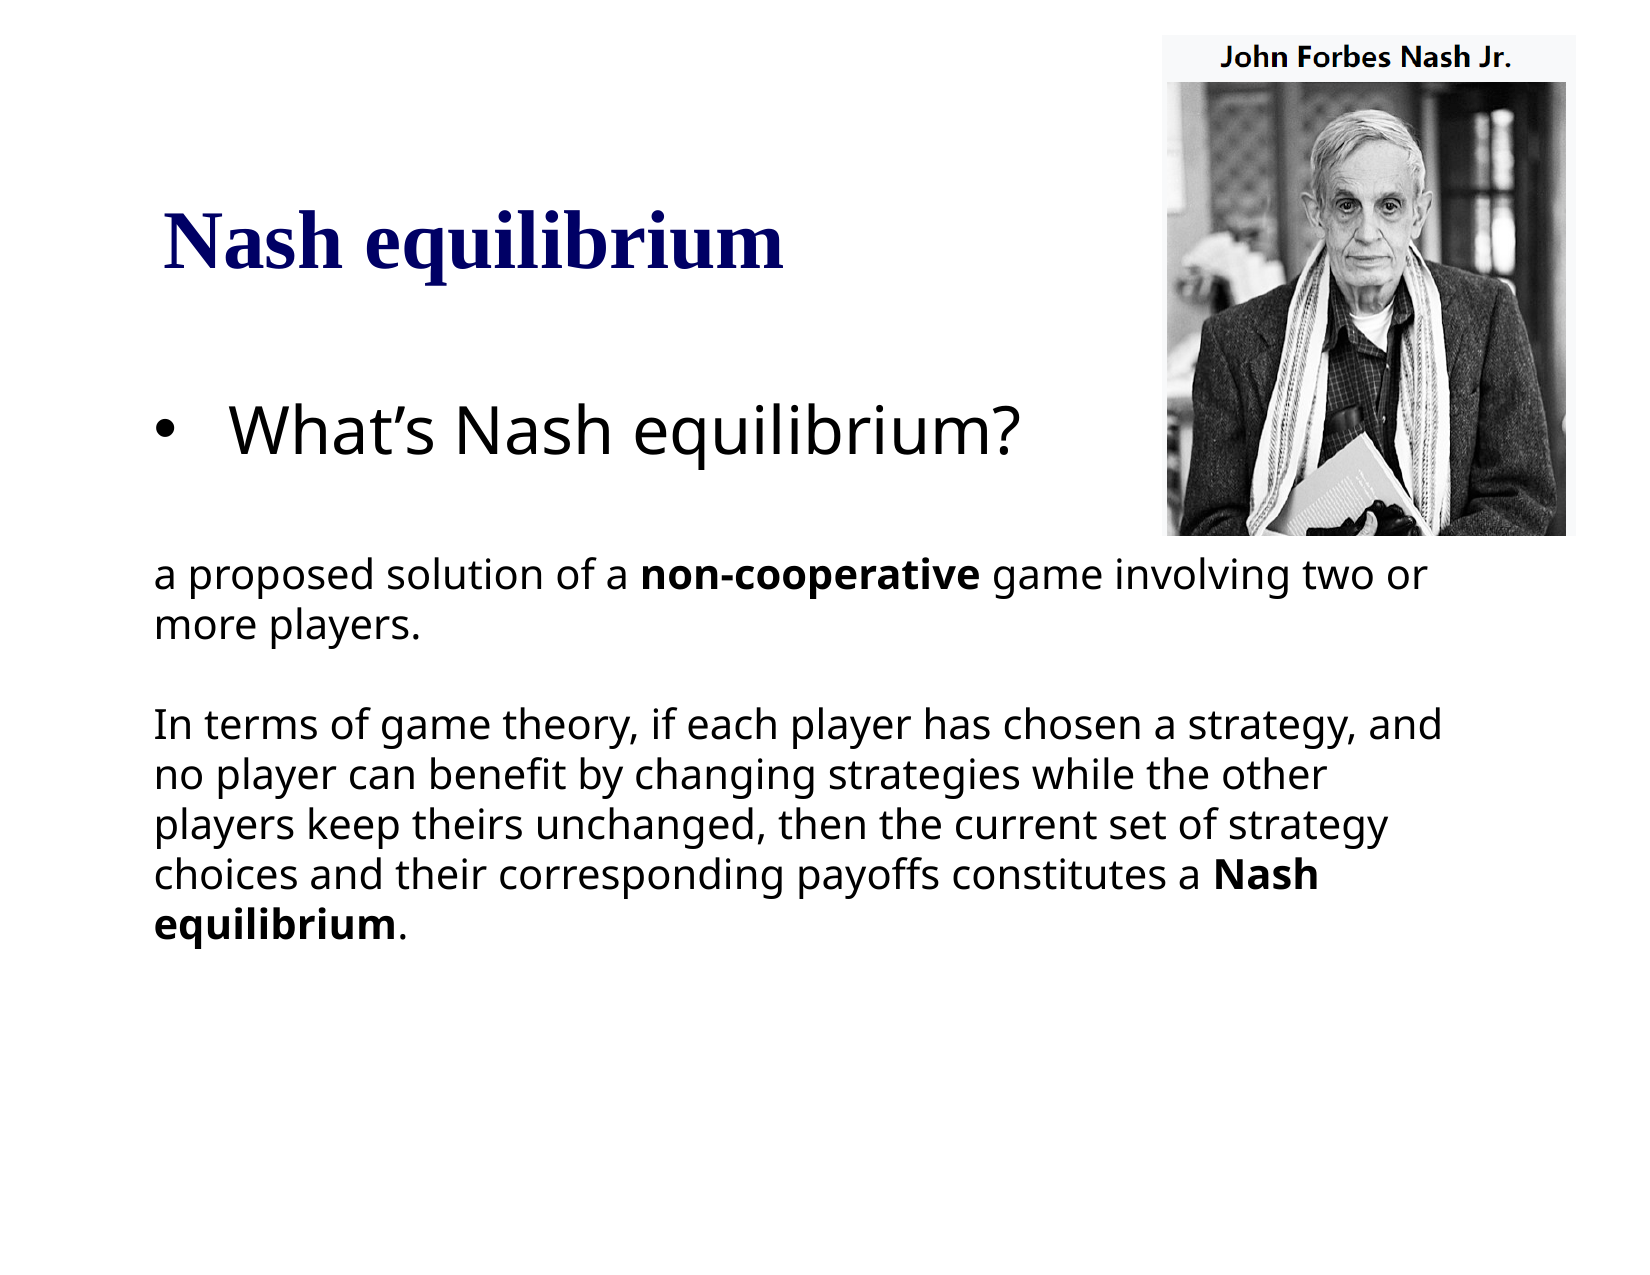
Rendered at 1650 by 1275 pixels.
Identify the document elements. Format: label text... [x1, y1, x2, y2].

list What’s Nash equilibrium? a proposed solution of a non-cooperative game involving two or more players. In terms of game theory, if each player has chosen a strategy, and no player can benefit by changing strategies while the other players keep theirs unchanged, then the current set of strategy choices and their corresponding payoffs constitutes a Nash equilibrium. [153, 387, 1478, 1150]
title Nash equilibrium [163, 184, 1157, 286]
picture [1162, 35, 1576, 537]
